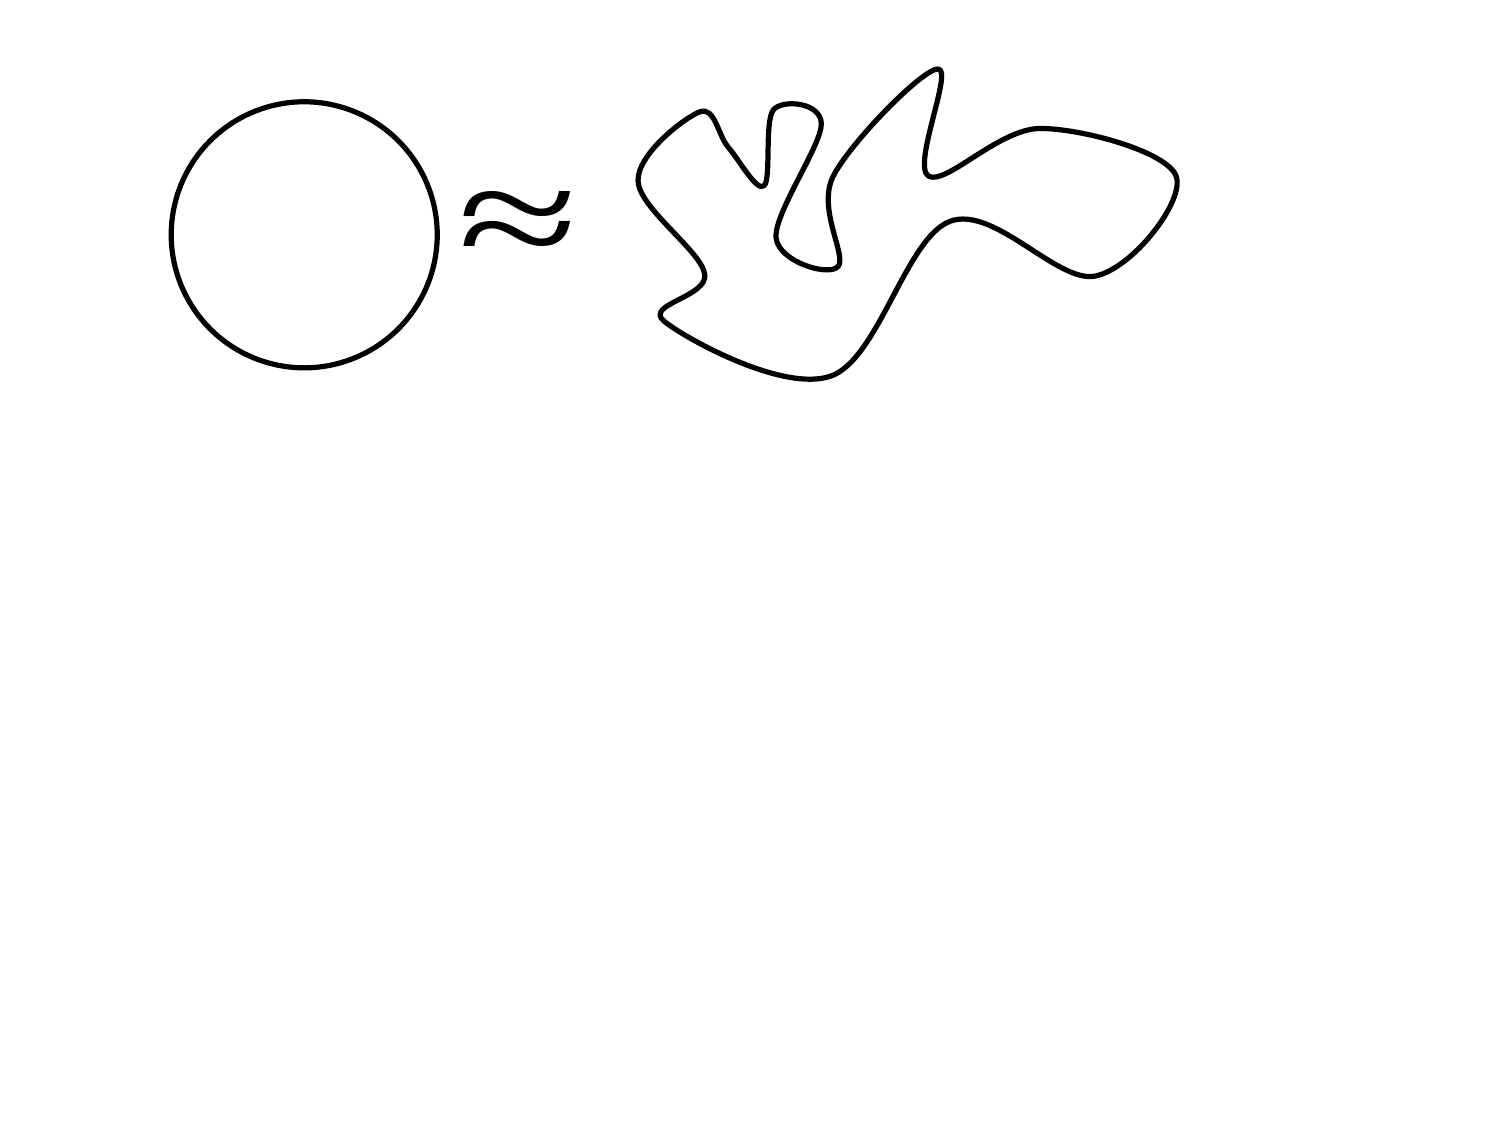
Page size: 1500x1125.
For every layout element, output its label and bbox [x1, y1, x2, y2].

text_box [169, 99, 440, 370]
text_box [635, 66, 1180, 382]
